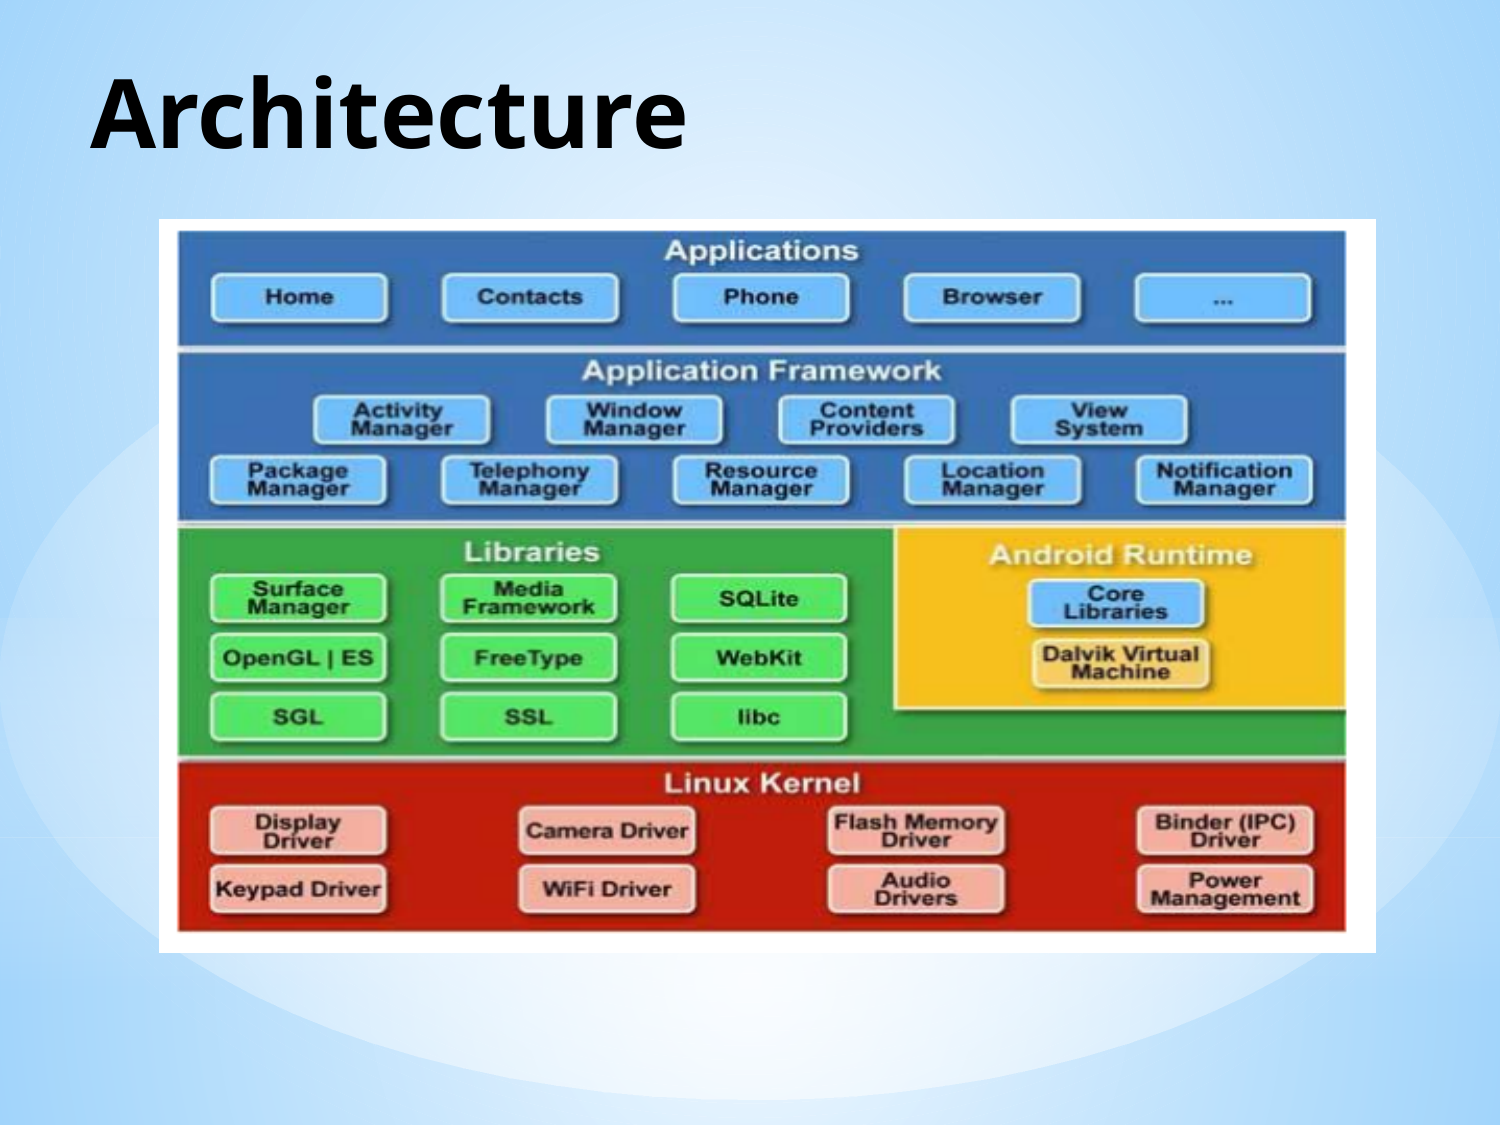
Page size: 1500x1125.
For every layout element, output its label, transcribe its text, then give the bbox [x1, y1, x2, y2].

title Architecture [75, 45, 1425, 197]
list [159, 219, 1377, 953]
